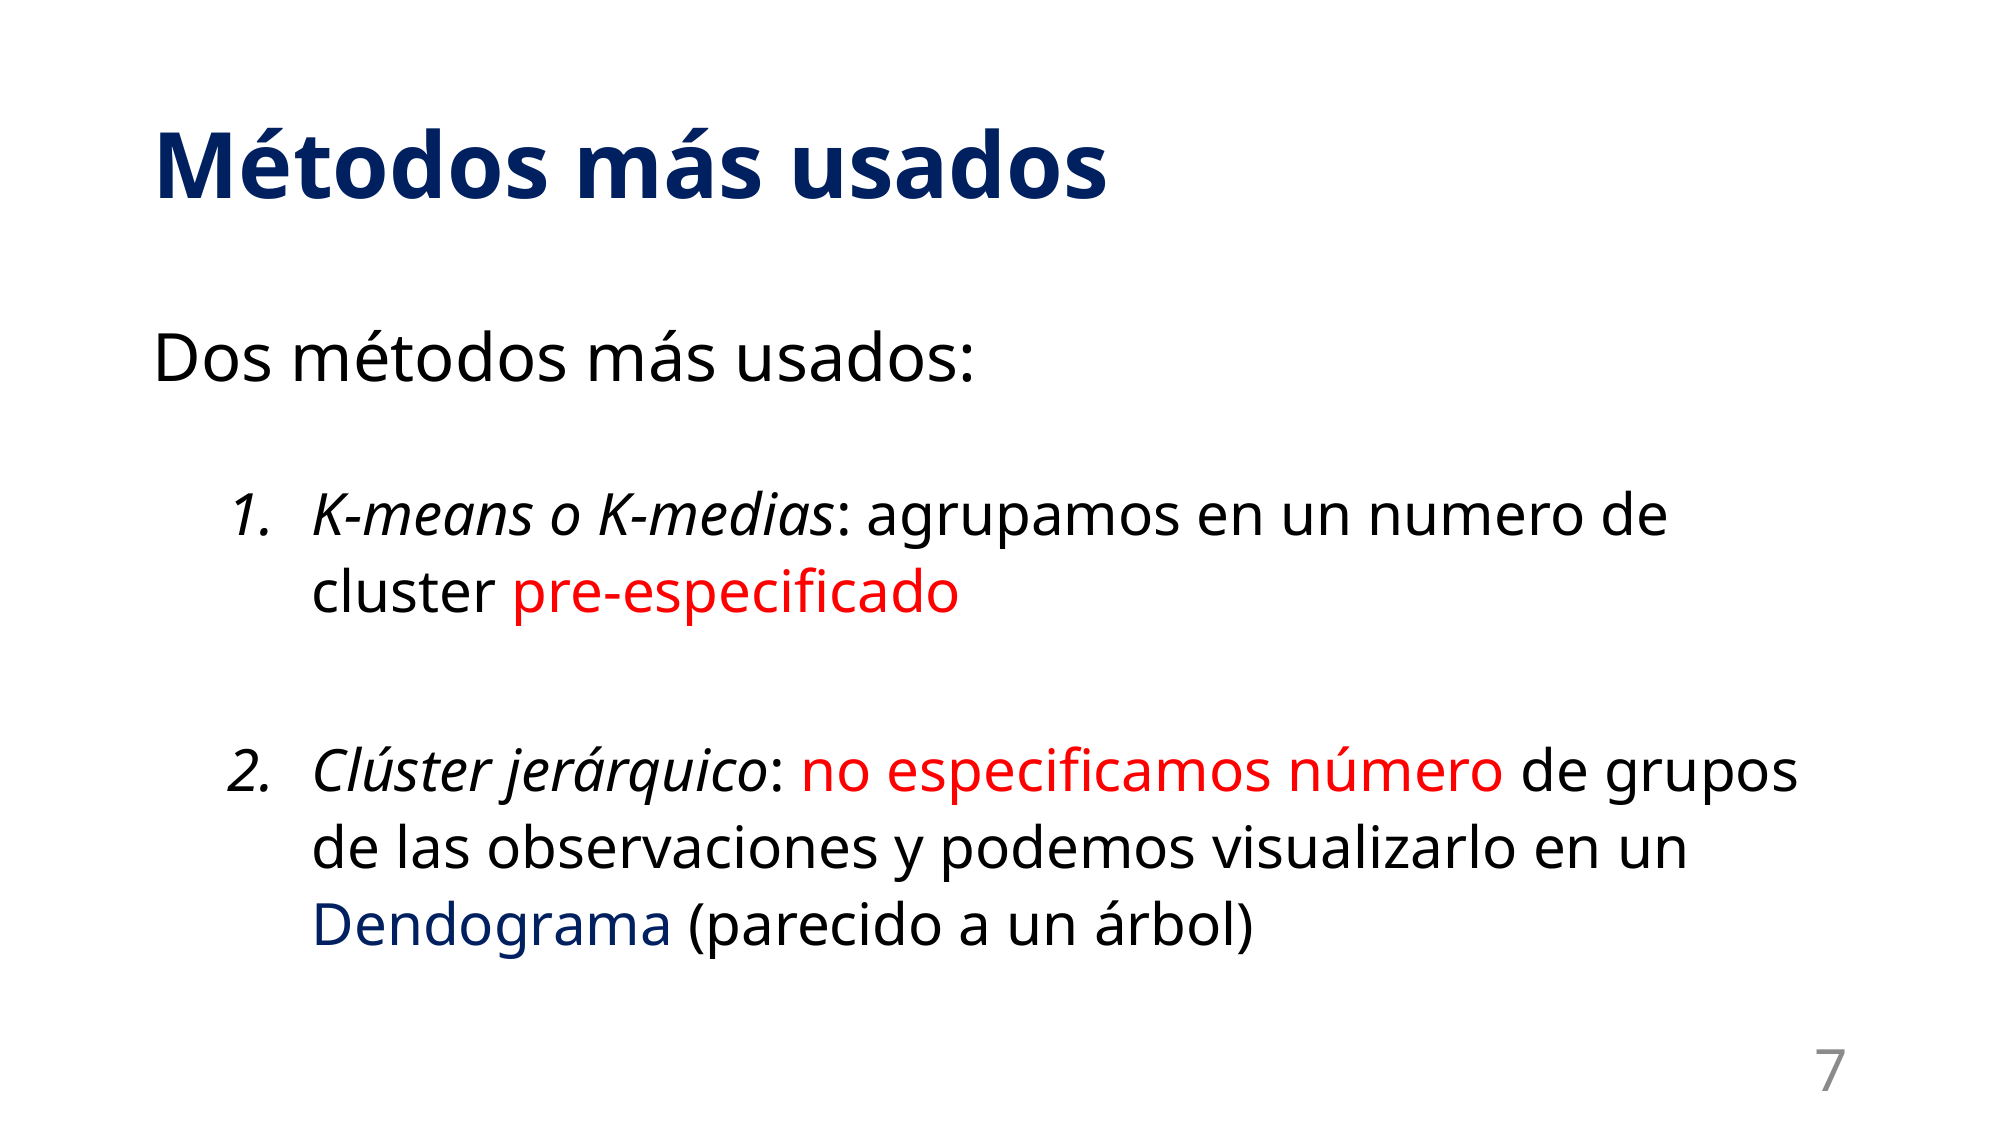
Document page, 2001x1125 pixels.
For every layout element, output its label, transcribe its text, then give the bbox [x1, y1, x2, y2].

slide_number 7 [1412, 1042, 1863, 1103]
title Métodos más usados [137, 59, 1863, 278]
list Dos métodos más usados: K-means o K-medias: agrupamos en un numero de cluster pre-especificado Clúster jerárquico: no especificamos número de grupos de las observaciones y podemos visualizarlo en un Dendograma (parecido a un árbol) [137, 299, 1863, 1014]
